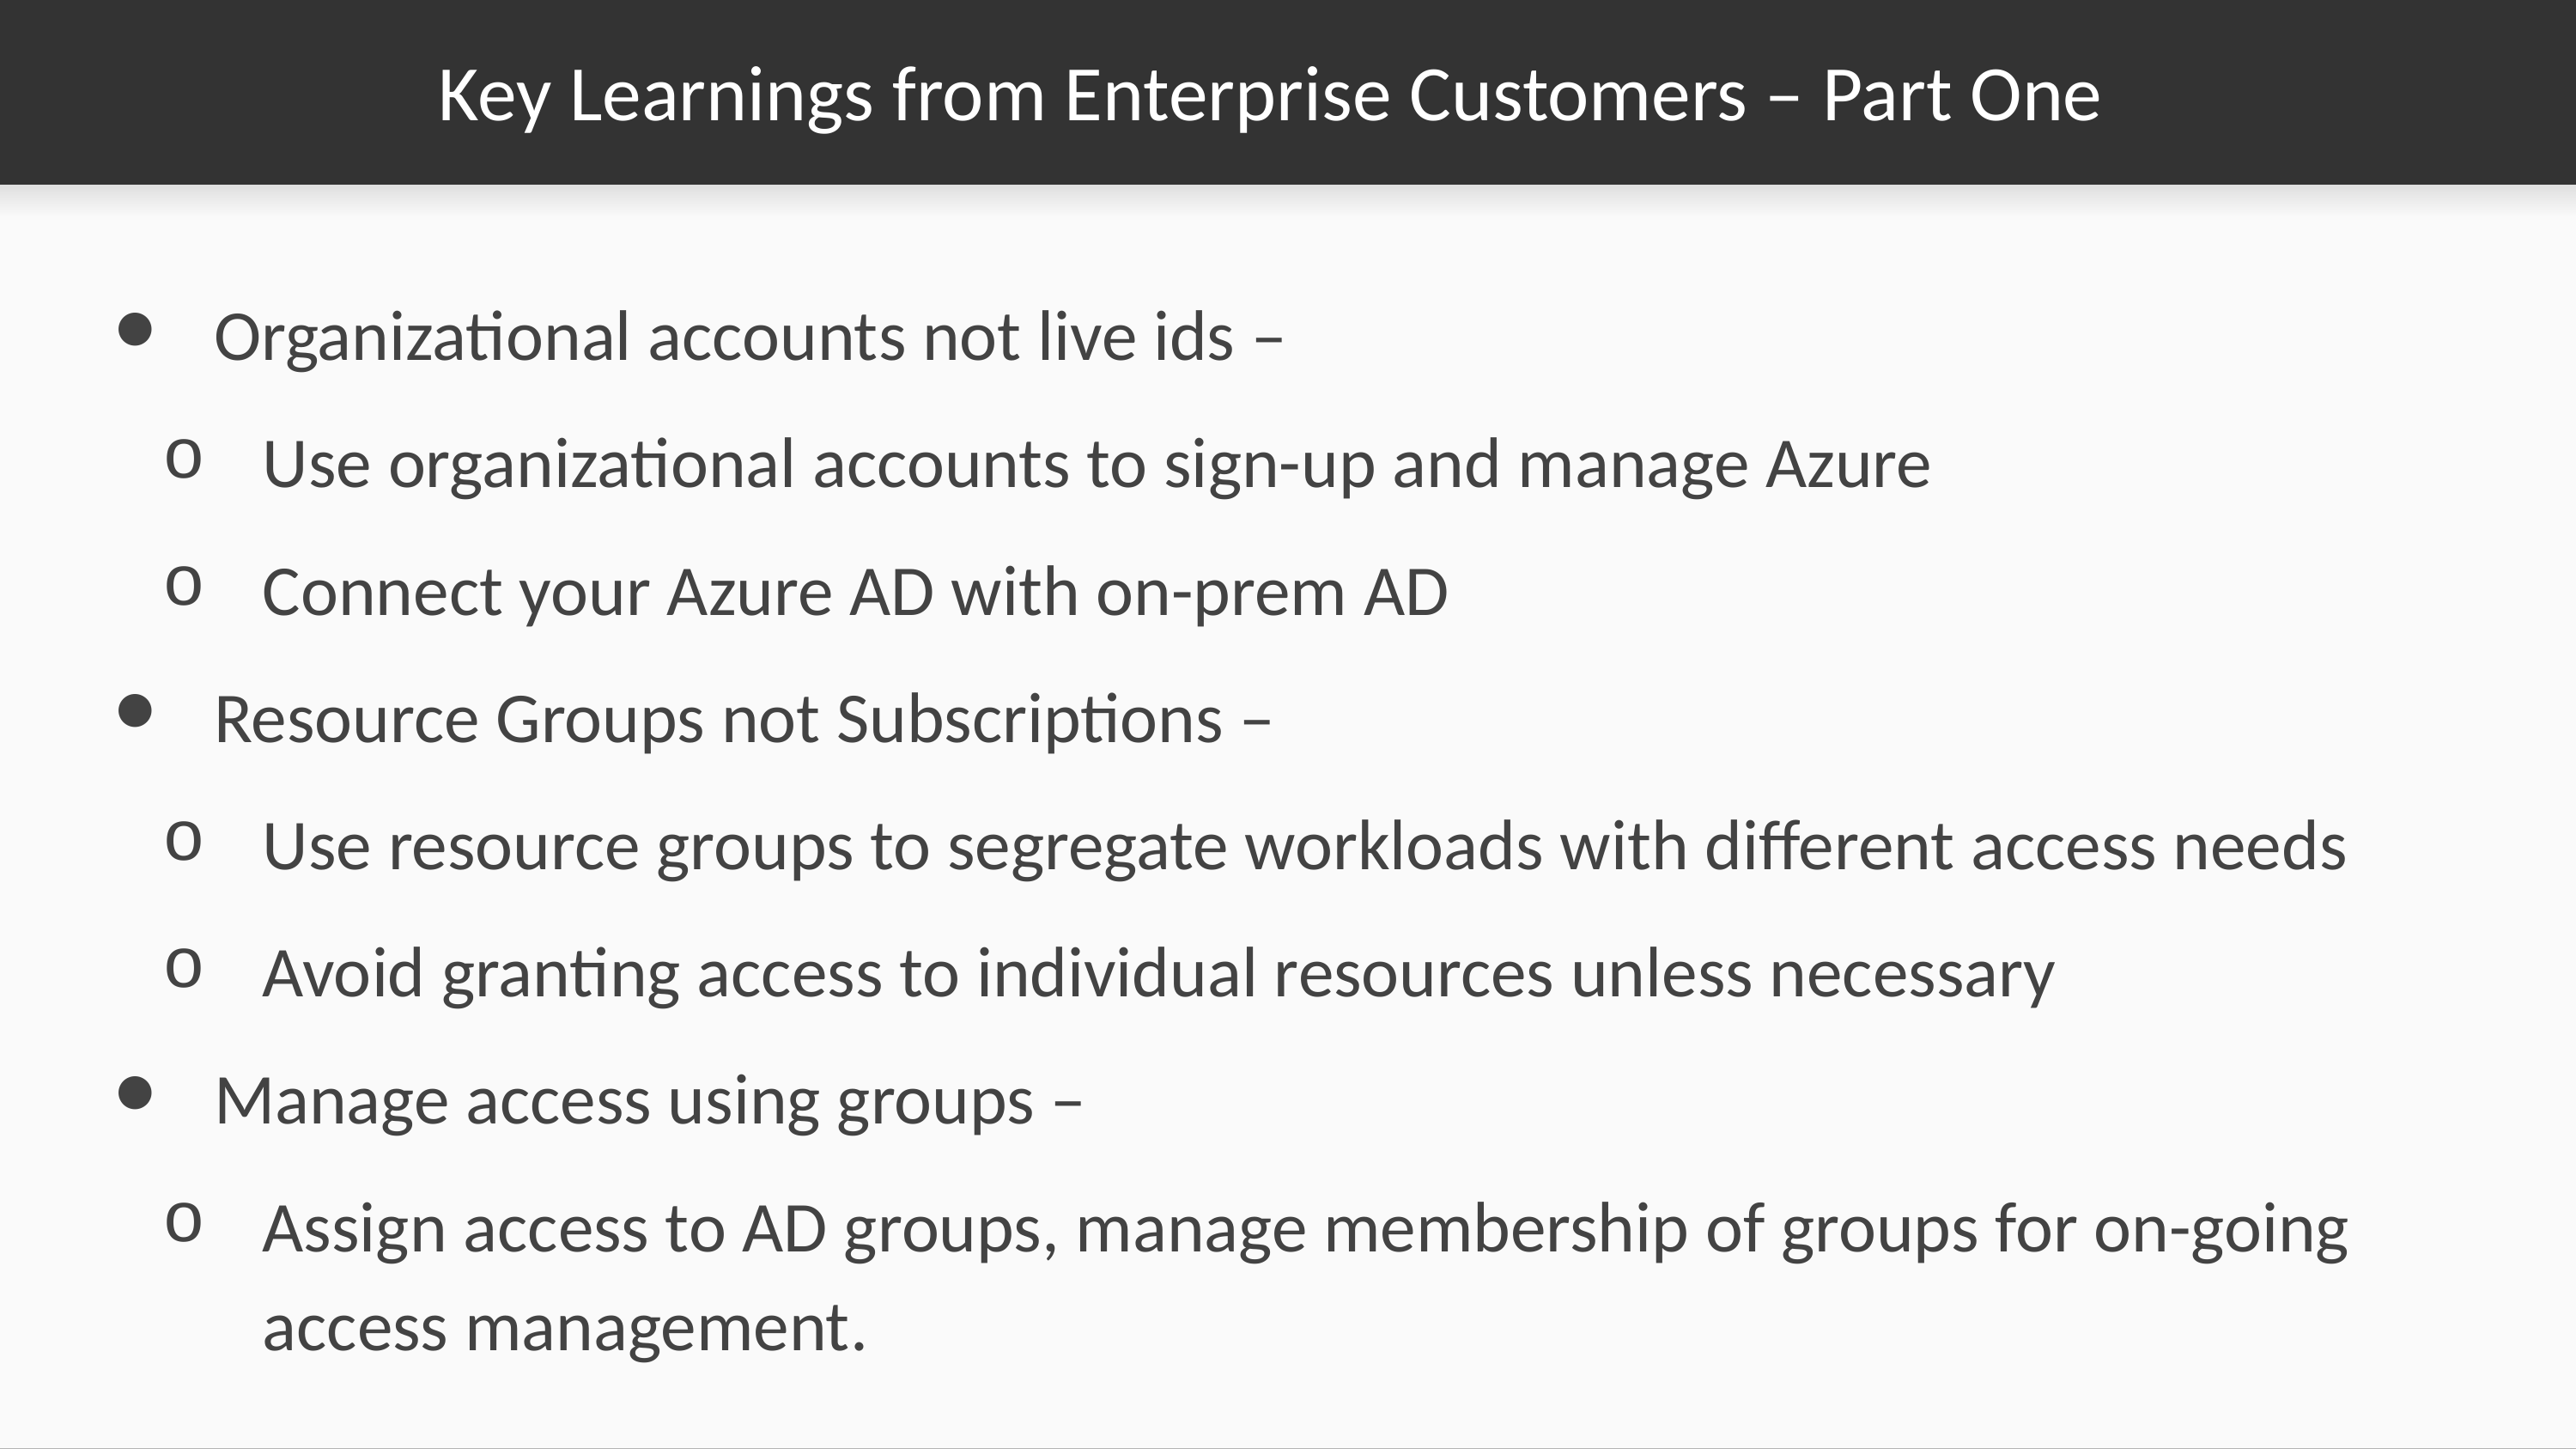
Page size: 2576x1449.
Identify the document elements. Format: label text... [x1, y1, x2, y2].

title Key Learnings from Enterprise Customers – Part One [27, 4, 2514, 174]
list Organizational accounts not live ids – Use organizational accounts to sign-up and manage Azure Connect your Azure AD with on-prem AD Resource Groups not Subscriptions – Use resource groups to segregate workloads with different access needs Avoid granting access to individual resources unless necessary Manage access using groups – Assign access to AD groups, manage membership of groups for on-going access management. [59, 250, 2514, 1384]
